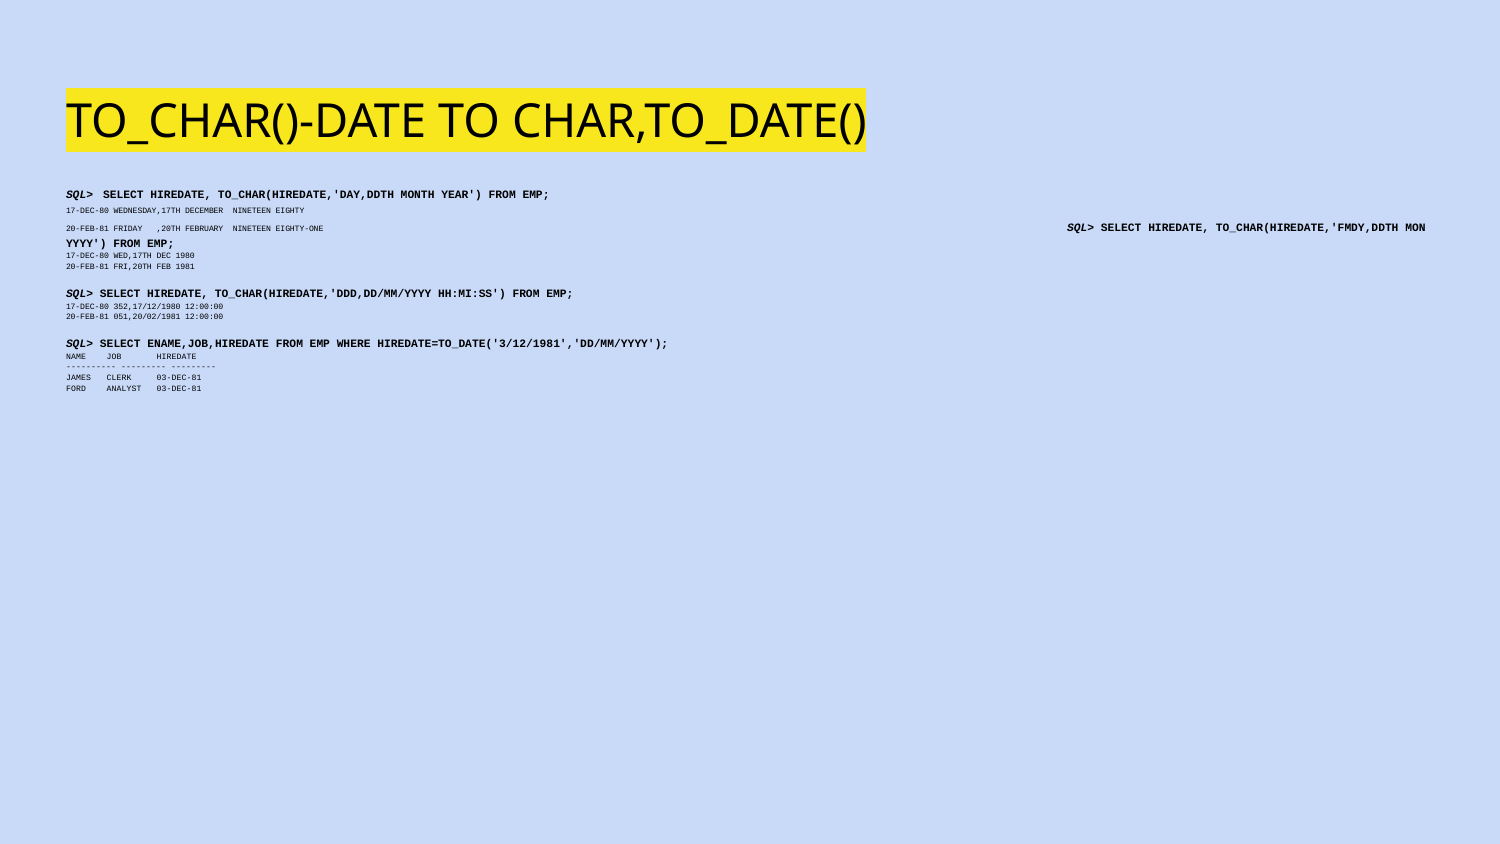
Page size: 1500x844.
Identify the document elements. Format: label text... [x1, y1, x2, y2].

list SQL> SELECT HIREDATE, TO_CHAR(HIREDATE,'DAY,DDTH MONTH YEAR') FROM EMP; 17-DEC-80 WEDNESDAY,17TH DECEMBER NINETEEN EIGHTY 20-FEB-81 FRIDAY ,20TH FEBRUARY NINETEEN EIGHTY-ONE SQL> SELECT HIREDATE, TO_CHAR(HIREDATE,'FMDY,DDTH MON YYYY') FROM EMP; 17-DEC-80 WED,17TH DEC 1980 20-FEB-81 FRI,20TH FEB 1981 SQL> SELECT HIREDATE, TO_CHAR(HIREDATE,'DDD,DD/MM/YYYY HH:MI:SS') FROM EMP; 17-DEC-80 352,17/12/1980 12:00:00 20-FEB-81 051,20/02/1981 12:00:00 SQL> SELECT ENAME,JOB,HIREDATE FROM EMP WHERE HIREDATE=TO_DATE('3/12/1981','DD/MM/YYYY'); NAME JOB HIREDATE ---------- --------- --------- JAMES CLERK 03-DEC-81 FORD ANALYST 03-DEC-81 [51, 166, 1449, 750]
title TO_CHAR()-DATE TO CHAR,TO_DATE() [51, 72, 1449, 166]
